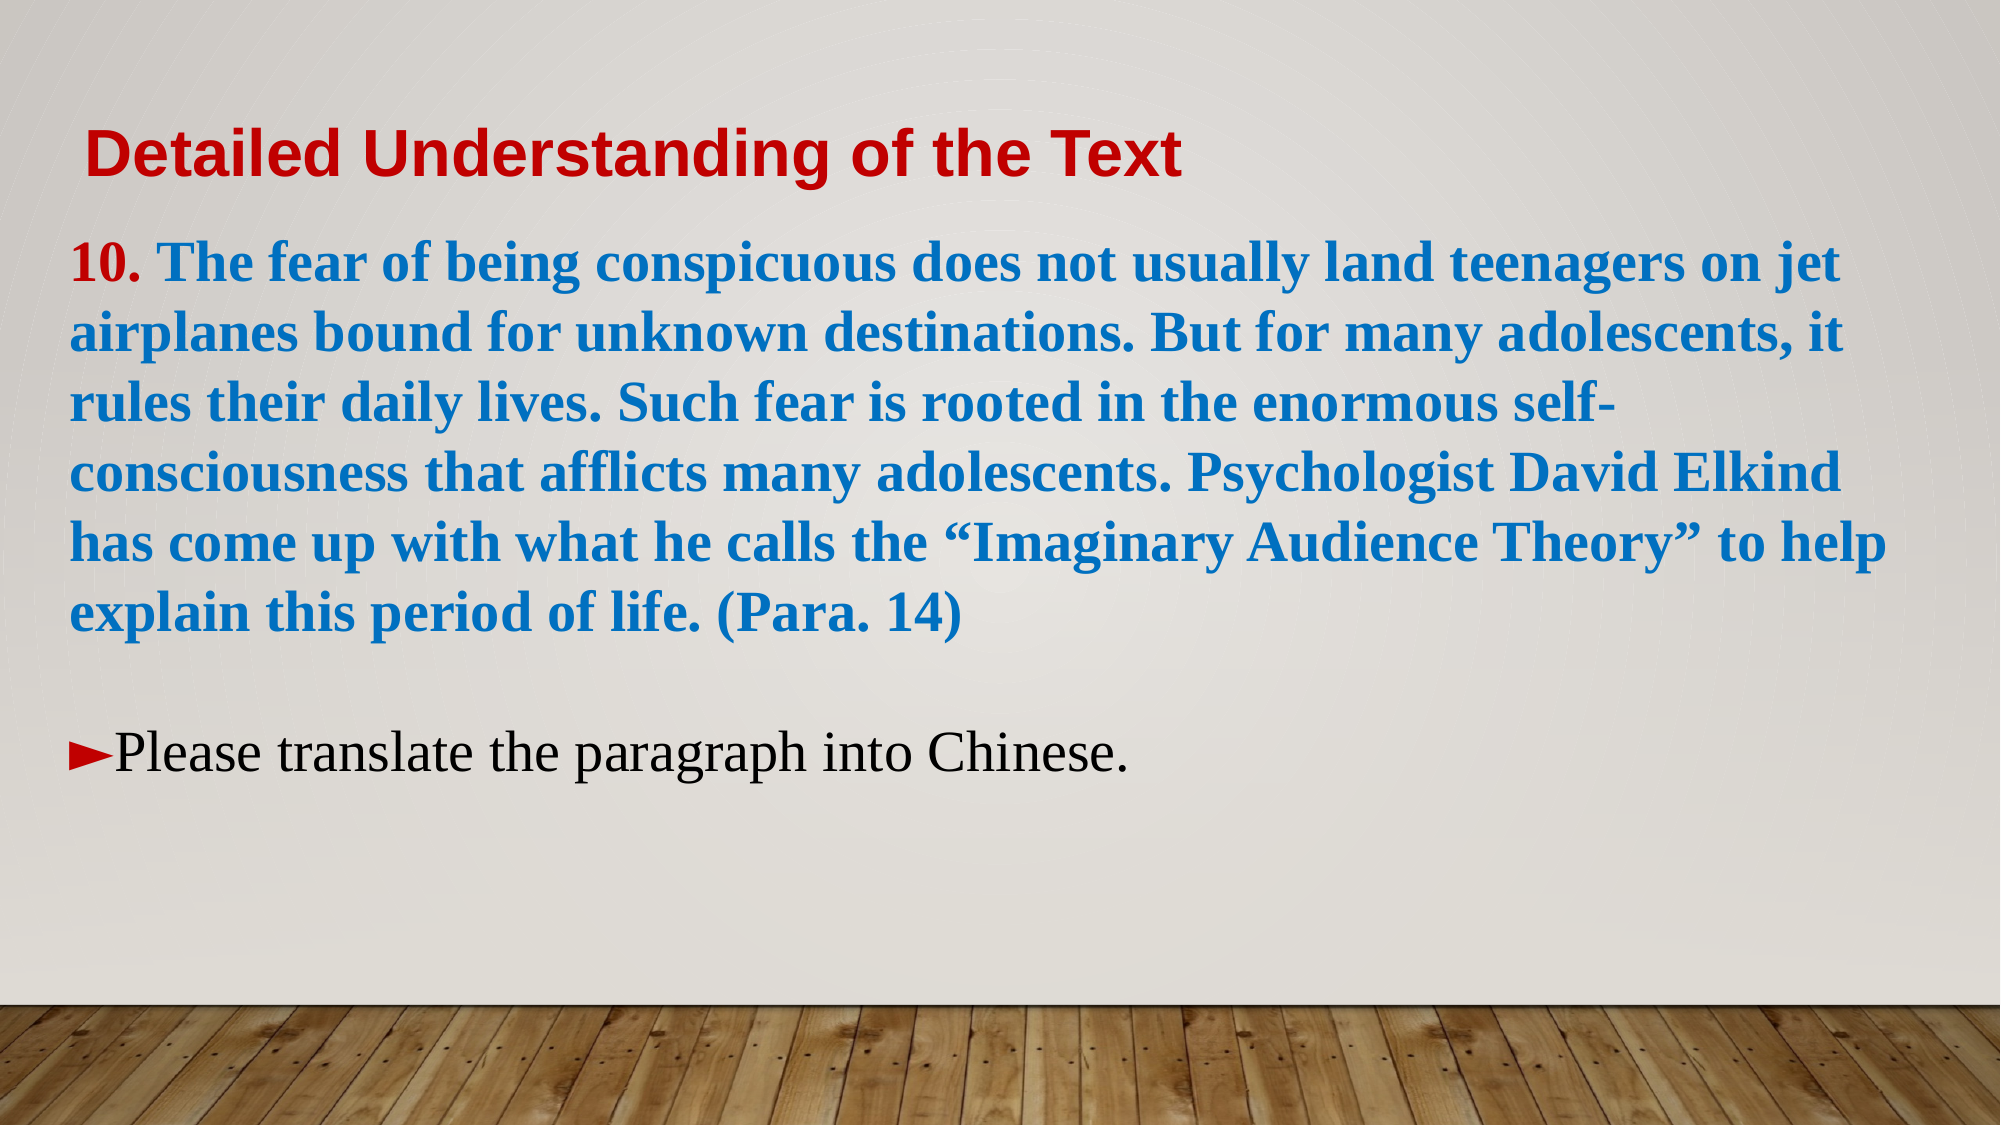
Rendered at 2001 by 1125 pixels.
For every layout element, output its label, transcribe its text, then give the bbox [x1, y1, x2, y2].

text_box Detailed Understanding of the Text [69, 102, 1369, 198]
picture [0, 1005, 2000, 1125]
text_box 10. The fear of being conspicuous does not usually land teenagers on jet airplanes bound for unknown destinations. But for many adolescents, it rules their daily lives. Such fear is rooted in the enormous self-consciousness that afflicts many adolescents. Psychologist David Elkind has come up with what he calls the “Imaginary Audience Theory” to help explain this period of life. (Para. 14) ►Please translate the paragraph into Chinese. [54, 215, 1922, 930]
